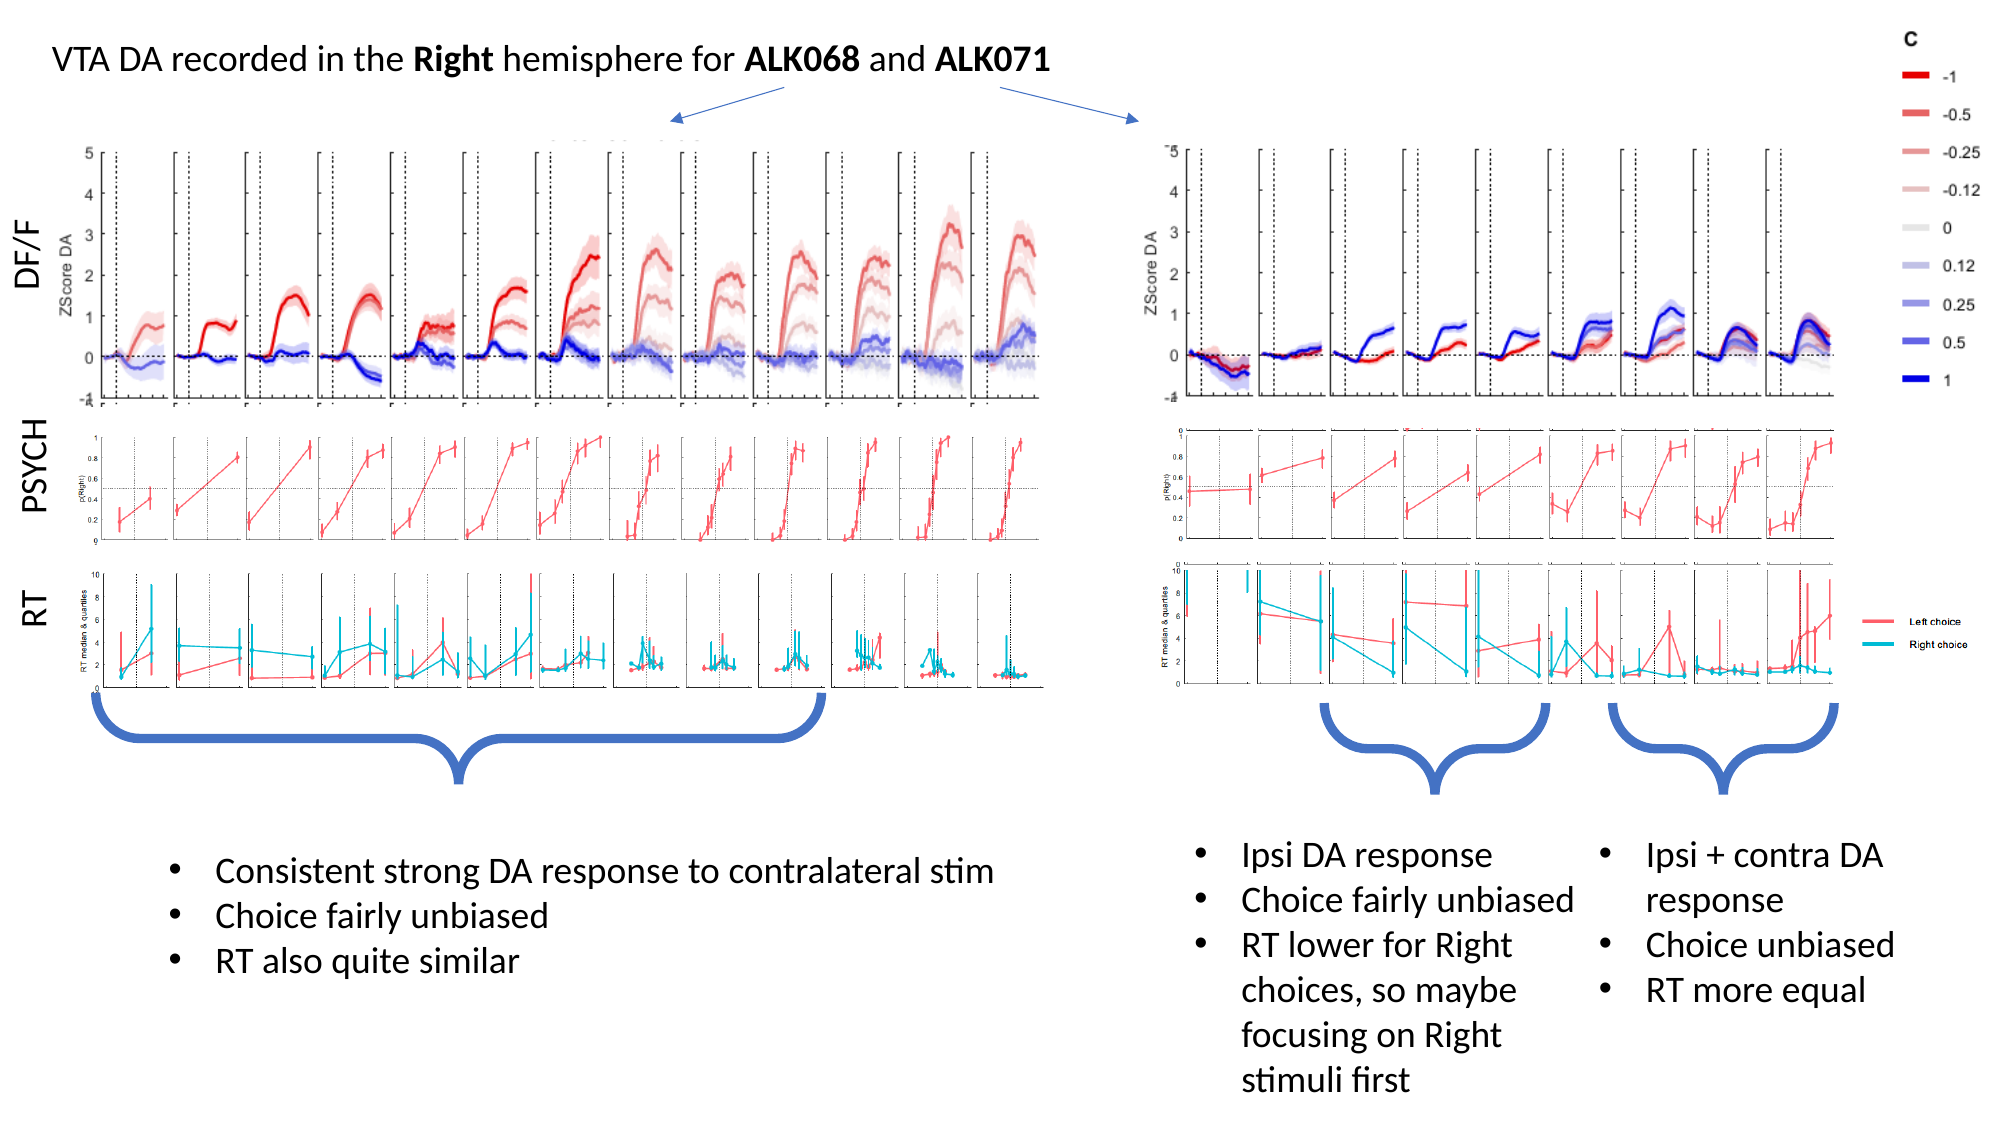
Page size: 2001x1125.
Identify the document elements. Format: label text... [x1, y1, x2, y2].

picture [54, 140, 1042, 407]
picture [1893, 26, 2000, 393]
text_box PSYCH [1, 403, 62, 530]
picture [1159, 562, 1835, 687]
text_box Consistent strong DA response to contralateral stim Choice fairly unbiased RT also quite similar [153, 839, 1011, 989]
picture [75, 430, 1042, 545]
text_box DF/F [0, 204, 54, 305]
picture [1862, 609, 1981, 693]
text_box [95, 693, 822, 785]
text_box RT [1, 575, 62, 644]
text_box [669, 87, 785, 122]
picture [1159, 428, 1835, 542]
text_box [1612, 703, 1835, 795]
text_box VTA DA recorded in the Right hemisphere for ALK068 and ALK071 [37, 26, 1775, 87]
text_box Ipsi DA response Choice fairly unbiased RT lower for Right choices, so maybe focusing on Right stimuli first [1179, 822, 1627, 1108]
text_box [1323, 703, 1547, 795]
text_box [999, 87, 1140, 122]
picture [1139, 145, 1835, 402]
picture [78, 568, 1045, 693]
text_box Ipsi + contra DA response Choice unbiased RT more equal [1584, 822, 2000, 1018]
